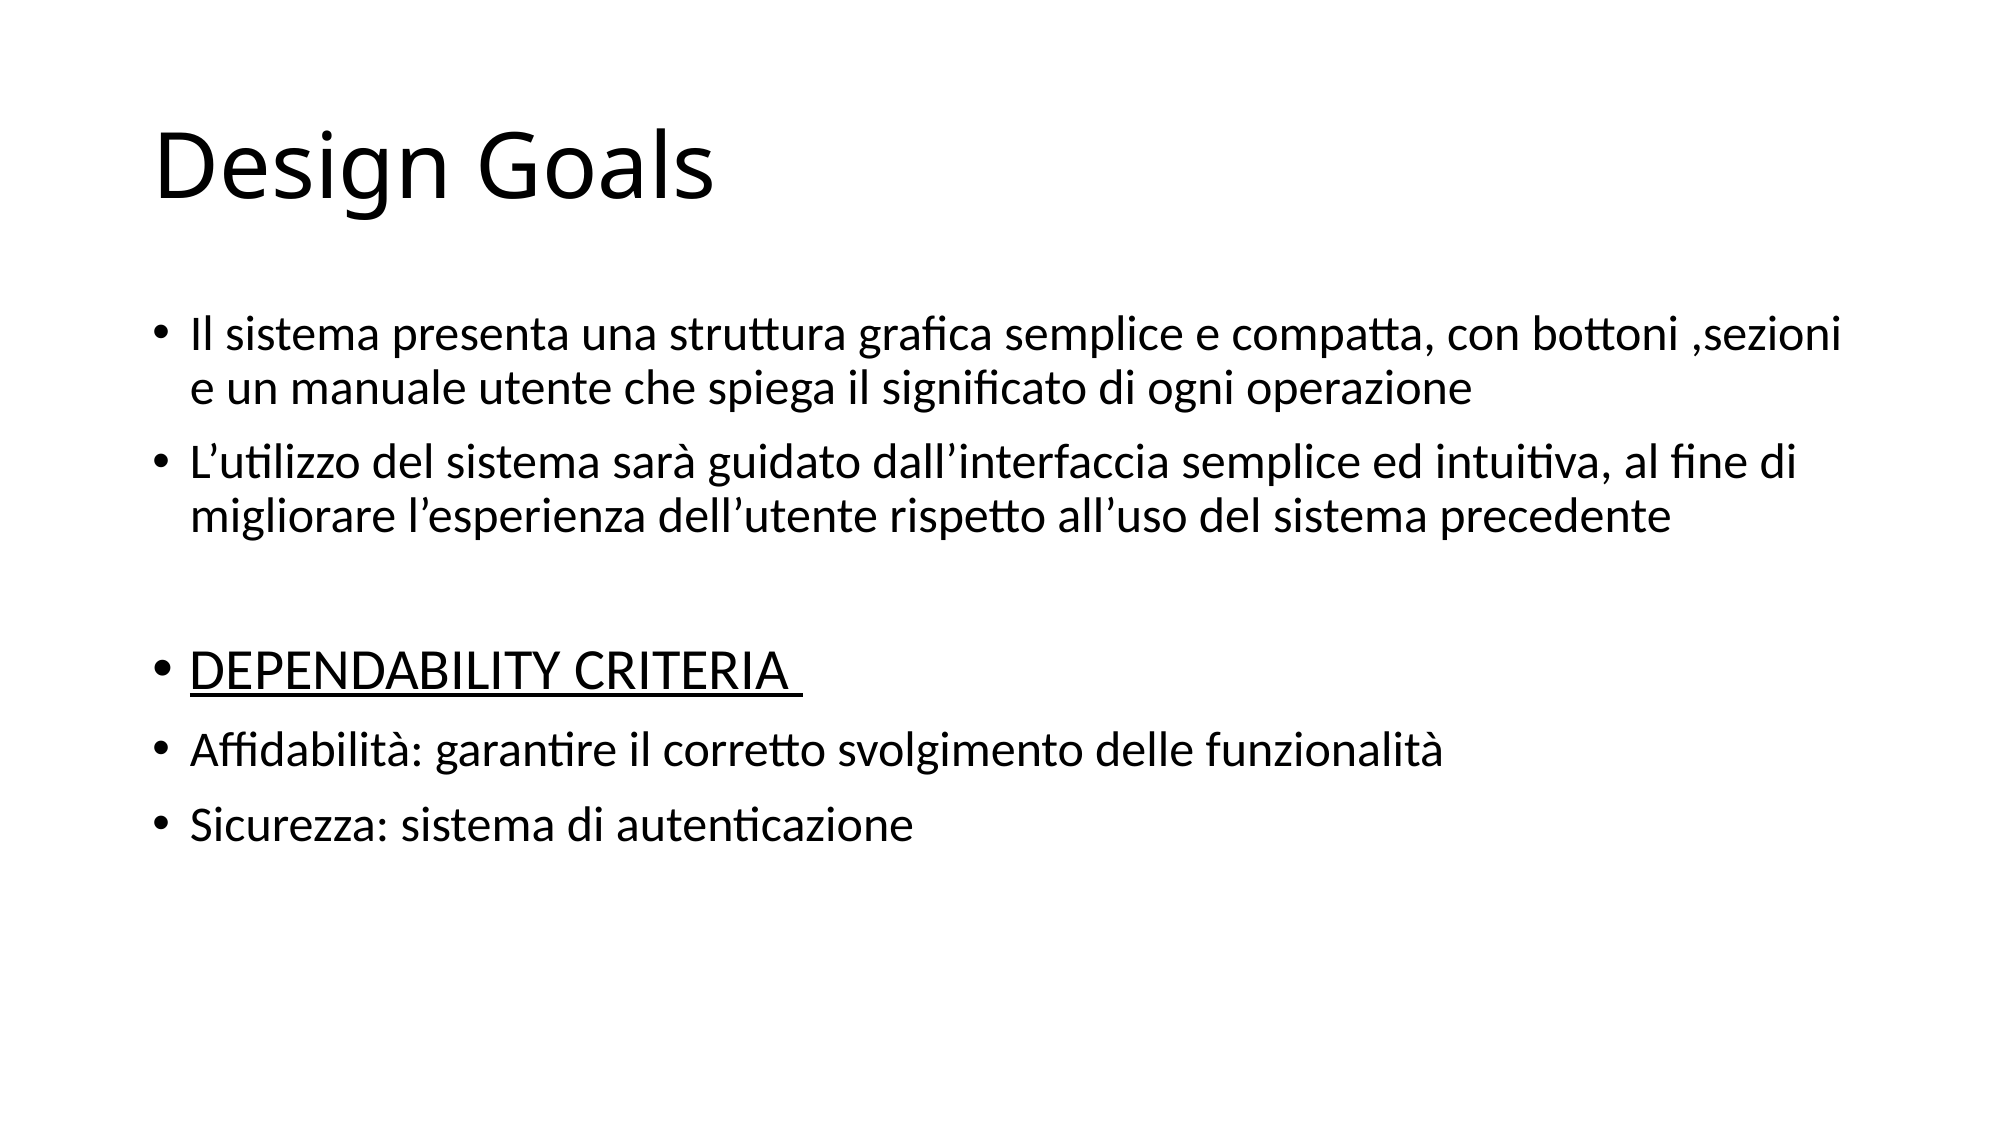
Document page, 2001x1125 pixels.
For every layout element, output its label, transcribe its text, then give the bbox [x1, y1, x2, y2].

list Il sistema presenta una struttura grafica semplice e compatta, con bottoni ,sezioni e un manuale utente che spiega il significato di ogni operazione L’utilizzo del sistema sarà guidato dall’interfaccia semplice ed intuitiva, al fine di migliorare l’esperienza dell’utente rispetto all’uso del sistema precedente DEPENDABILITY CRITERIA Affidabilità: garantire il corretto svolgimento delle funzionalità Sicurezza: sistema di autenticazione [137, 299, 1863, 1014]
title Design Goals [137, 59, 1863, 278]
